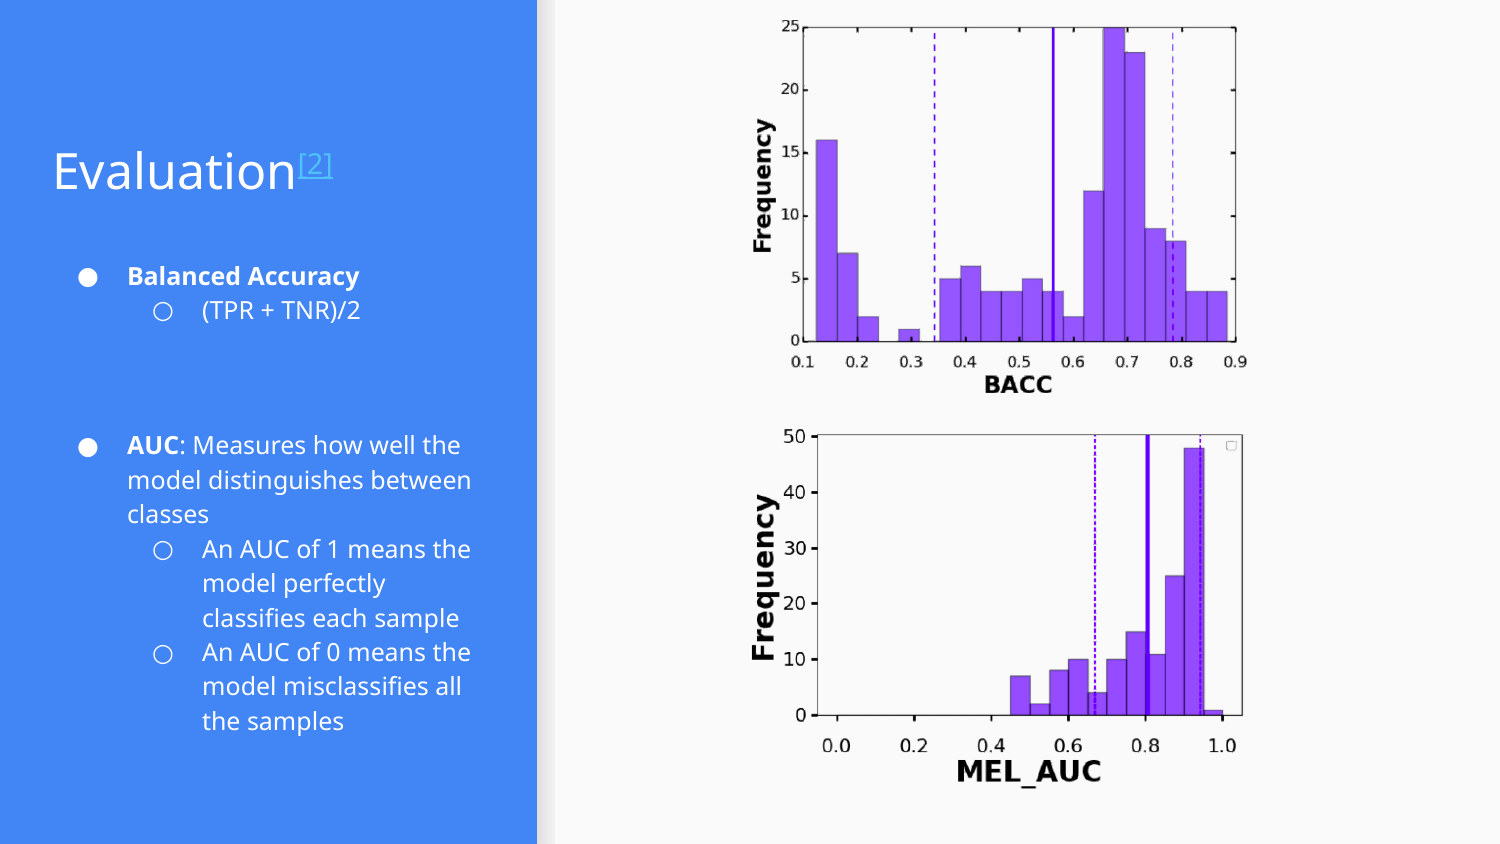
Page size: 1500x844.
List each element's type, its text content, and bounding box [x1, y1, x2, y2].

title Evaluation[2] [37, 58, 498, 216]
picture [749, 14, 1253, 397]
list Balanced Accuracy (TPR + TNR)/2 AUC: Measures how well the model distinguishes between classes An AUC of 1 means the model perfectly classifies each sample An AUC of 0 means the model misclassifies all the samples [37, 240, 498, 760]
picture [749, 421, 1253, 793]
